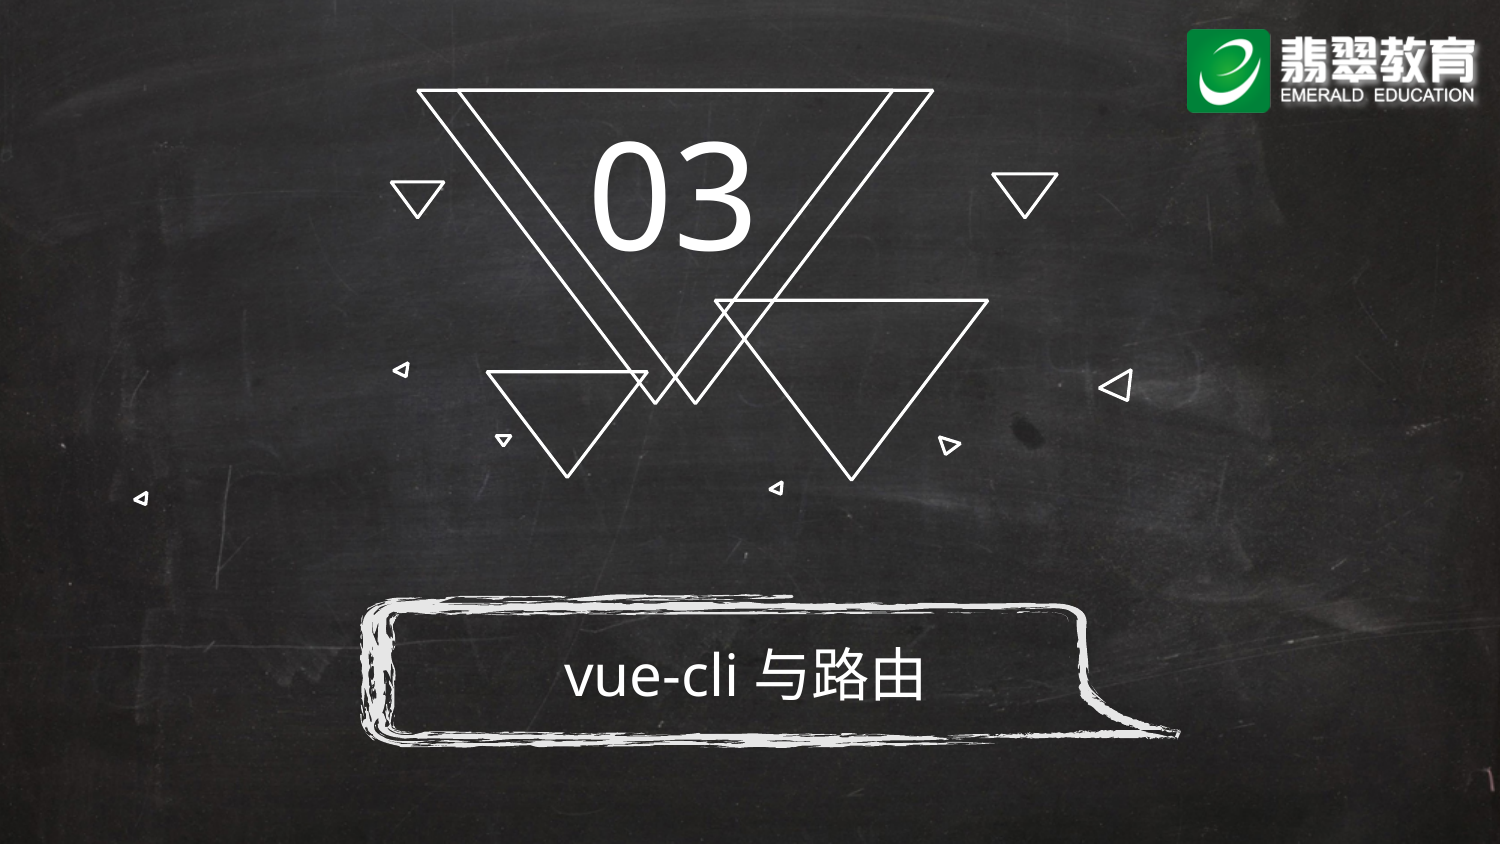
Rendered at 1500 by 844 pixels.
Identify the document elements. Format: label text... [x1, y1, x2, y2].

text_box 03 [572, 93, 1187, 289]
picture [0, 0, 1500, 844]
text_box [417, 90, 893, 172]
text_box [135, 173, 1140, 506]
